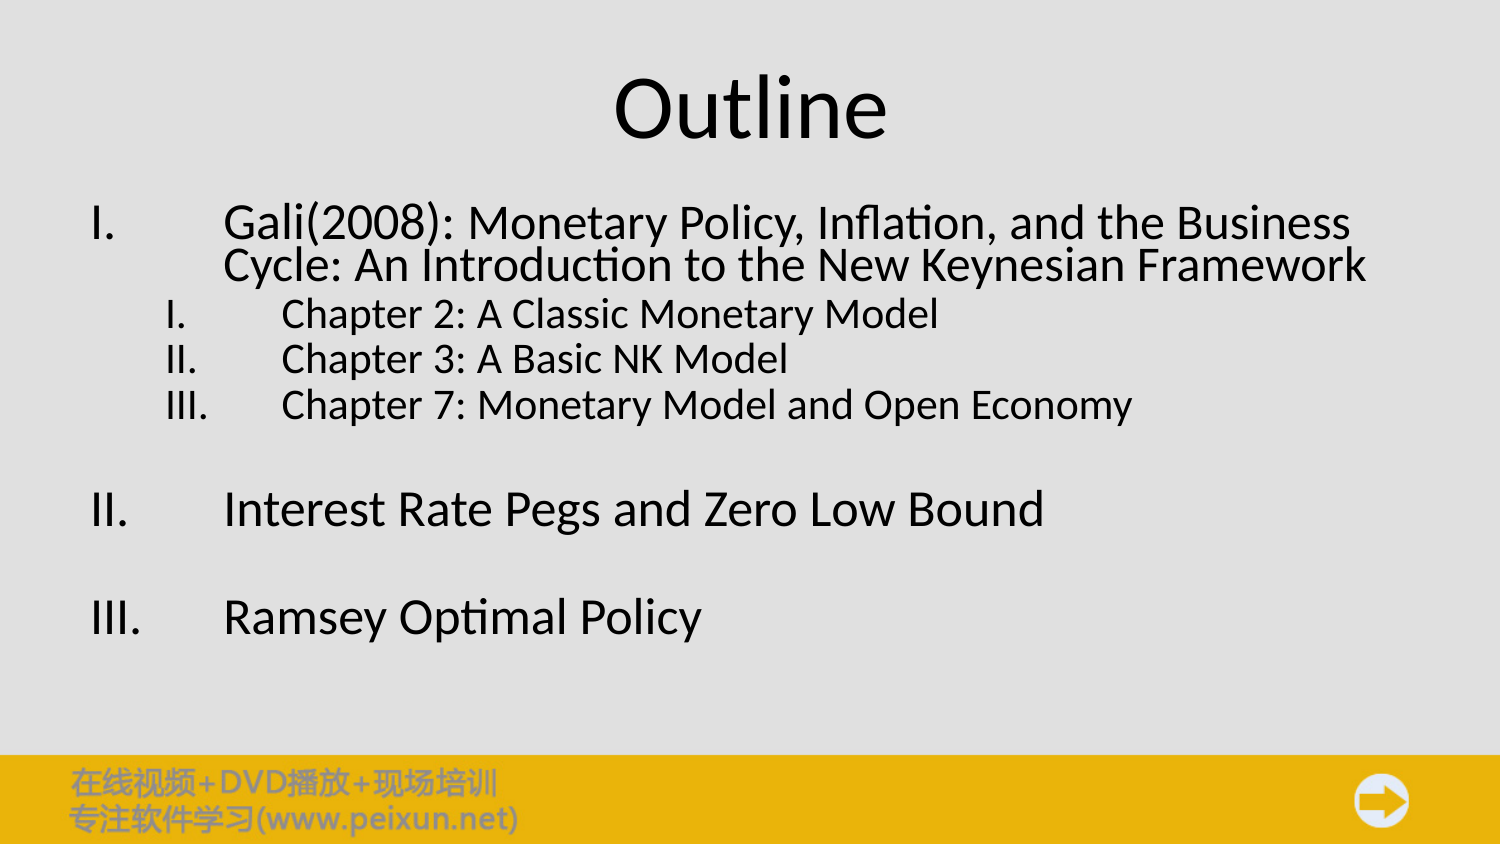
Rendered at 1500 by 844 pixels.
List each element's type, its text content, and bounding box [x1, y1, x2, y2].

list Gali(2008): Monetary Policy, Inflation, and the Business Cycle: An Introduction to the New Keynesian Framework Chapter 2: A Classic Monetary Model Chapter 3: A Basic NK Model Chapter 7: Monetary Model and Open Economy Interest Rate Pegs and Zero Low Bound Ramsey Optimal Policy [74, 196, 1426, 754]
title Outline [76, 31, 1428, 173]
picture [0, 0, 1500, 844]
